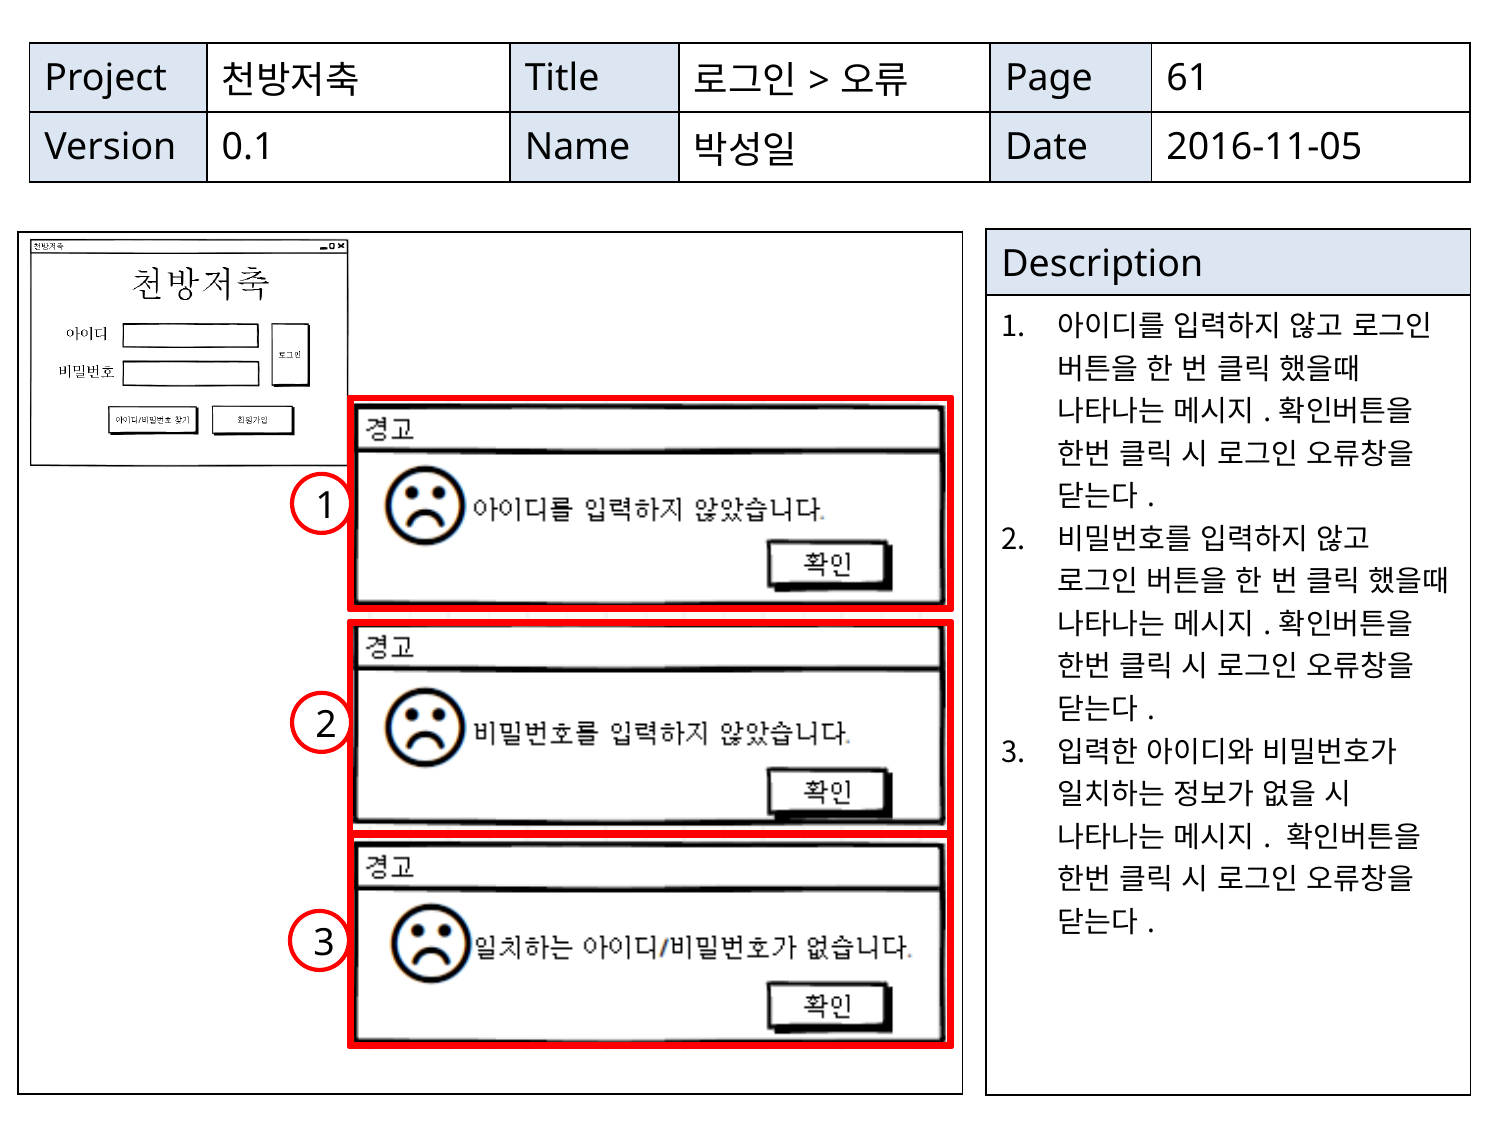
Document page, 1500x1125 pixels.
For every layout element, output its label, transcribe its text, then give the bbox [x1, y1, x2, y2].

table_cell 아이디를 입력하지 않고 로그인 버튼을 한 번 클릭 했을때 나타나는 메시지.확인버튼을 한번 클릭 시 로그인 오류창을 닫는다. 비밀번호를 입력하지 않고 로그인 버튼을 한 번 클릭 했을때 나타나는 메시지.확인버튼을 한번 클릭 시 로그인 오류창을 닫는다. 입력한 아이디와 비밀번호가 일치하는 정보가 없을 시 나타나는 메시지. 확인버튼을 한번 클릭 시 로그인 오류창을 닫는다. [987, 296, 1470, 1094]
table_header [19, 233, 962, 1093]
text_box [354, 395, 954, 402]
table_cell Version [30, 113, 206, 181]
table_header 로그인>오류 [680, 44, 989, 111]
table_header 61 [1152, 44, 1469, 111]
table_header Title [511, 44, 678, 111]
table_header Project [30, 44, 206, 111]
table_header Description [987, 230, 1470, 294]
table_cell 0.1 [208, 113, 509, 181]
table_cell Date [991, 113, 1151, 181]
table_cell Name [511, 113, 678, 181]
table_header Page [991, 44, 1151, 111]
table_cell 박성일 [680, 113, 989, 181]
text_box 2 [289, 690, 343, 754]
text_box 3 [287, 908, 343, 973]
table_header 천방저축 [208, 44, 509, 111]
text_box 1 [289, 475, 343, 536]
picture [29, 238, 952, 1051]
table_cell 2016-11-05 [1152, 113, 1469, 181]
